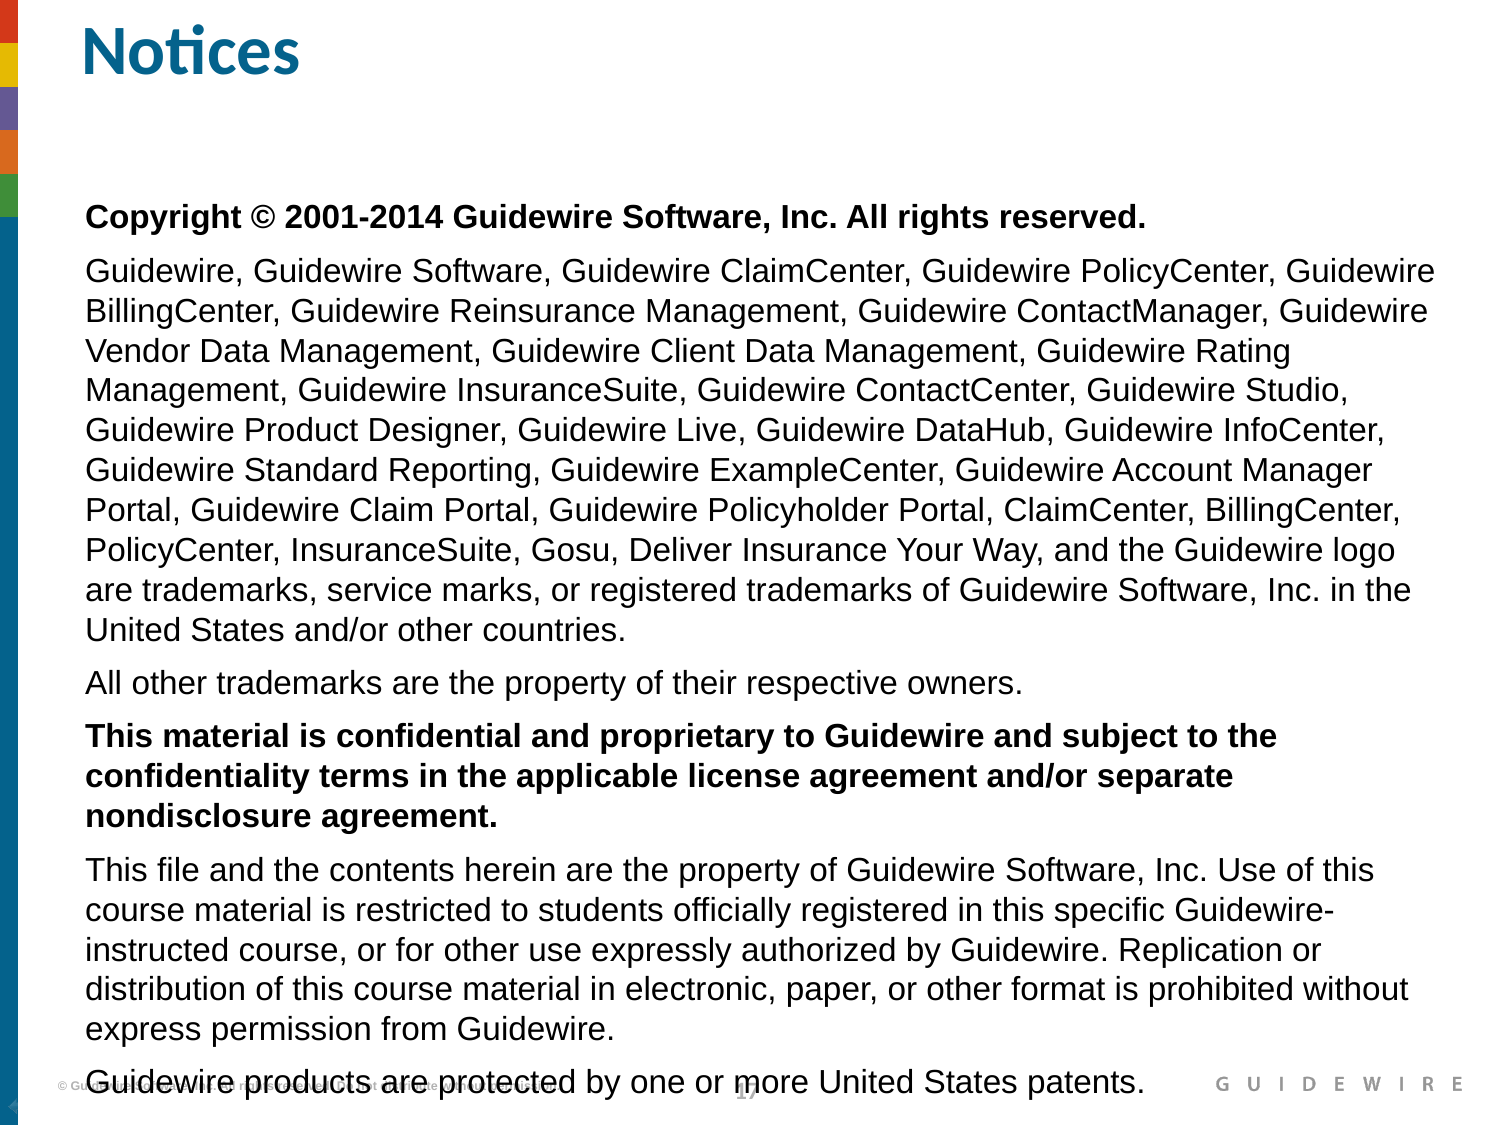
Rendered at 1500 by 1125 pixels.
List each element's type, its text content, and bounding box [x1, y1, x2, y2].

picture [0, 0, 18, 216]
picture [10, 1101, 18, 1111]
list Copyright © 2001-2014 Guidewire Software, Inc. All rights reserved. Guidewire, Guidewire Software, Guidewire ClaimCenter, Guidewire PolicyCenter, Guidewire BillingCenter, Guidewire Reinsurance Management, Guidewire ContactManager, Guidewire Vendor Data Management, Guidewire Client Data Management, Guidewire Rating Management, Guidewire InsuranceSuite, Guidewire ContactCenter, Guidewire Studio, Guidewire Product Designer, Guidewire Live, Guidewire DataHub, Guidewire InfoCenter, Guidewire Standard Reporting, Guidewire ExampleCenter, Guidewire Account Manager Portal, Guidewire Claim Portal, Guidewire Policyholder Portal, ClaimCenter, BillingCenter, PolicyCenter, InsuranceSuite, Gosu, Deliver Insurance Your Way, and the Guidewire logo are trademarks, service marks, or registered trademarks of Guidewire Software, Inc. in the United States and/or other countries. All other trademarks are the property of their respective owners. This material is confidential and proprietary to Guidewire and subject to the confidentiality terms in the applicable license agreement and/or separate nondisclosure agreement. This file and the contents herein are the property of Guidewire Software, Inc. Use of this course material is restricted to students officially registered in this specific Guidewire-instructed course, or for other use expressly authorized by Guidewire. Replication or distribution of this course material in electronic, paper, or other format is prohibited without express permission from Guidewire. Guidewire products are protected by one or more United States patents. [85, 195, 1450, 1049]
title Notices [81, 19, 1446, 142]
picture [1215, 1073, 1480, 1096]
